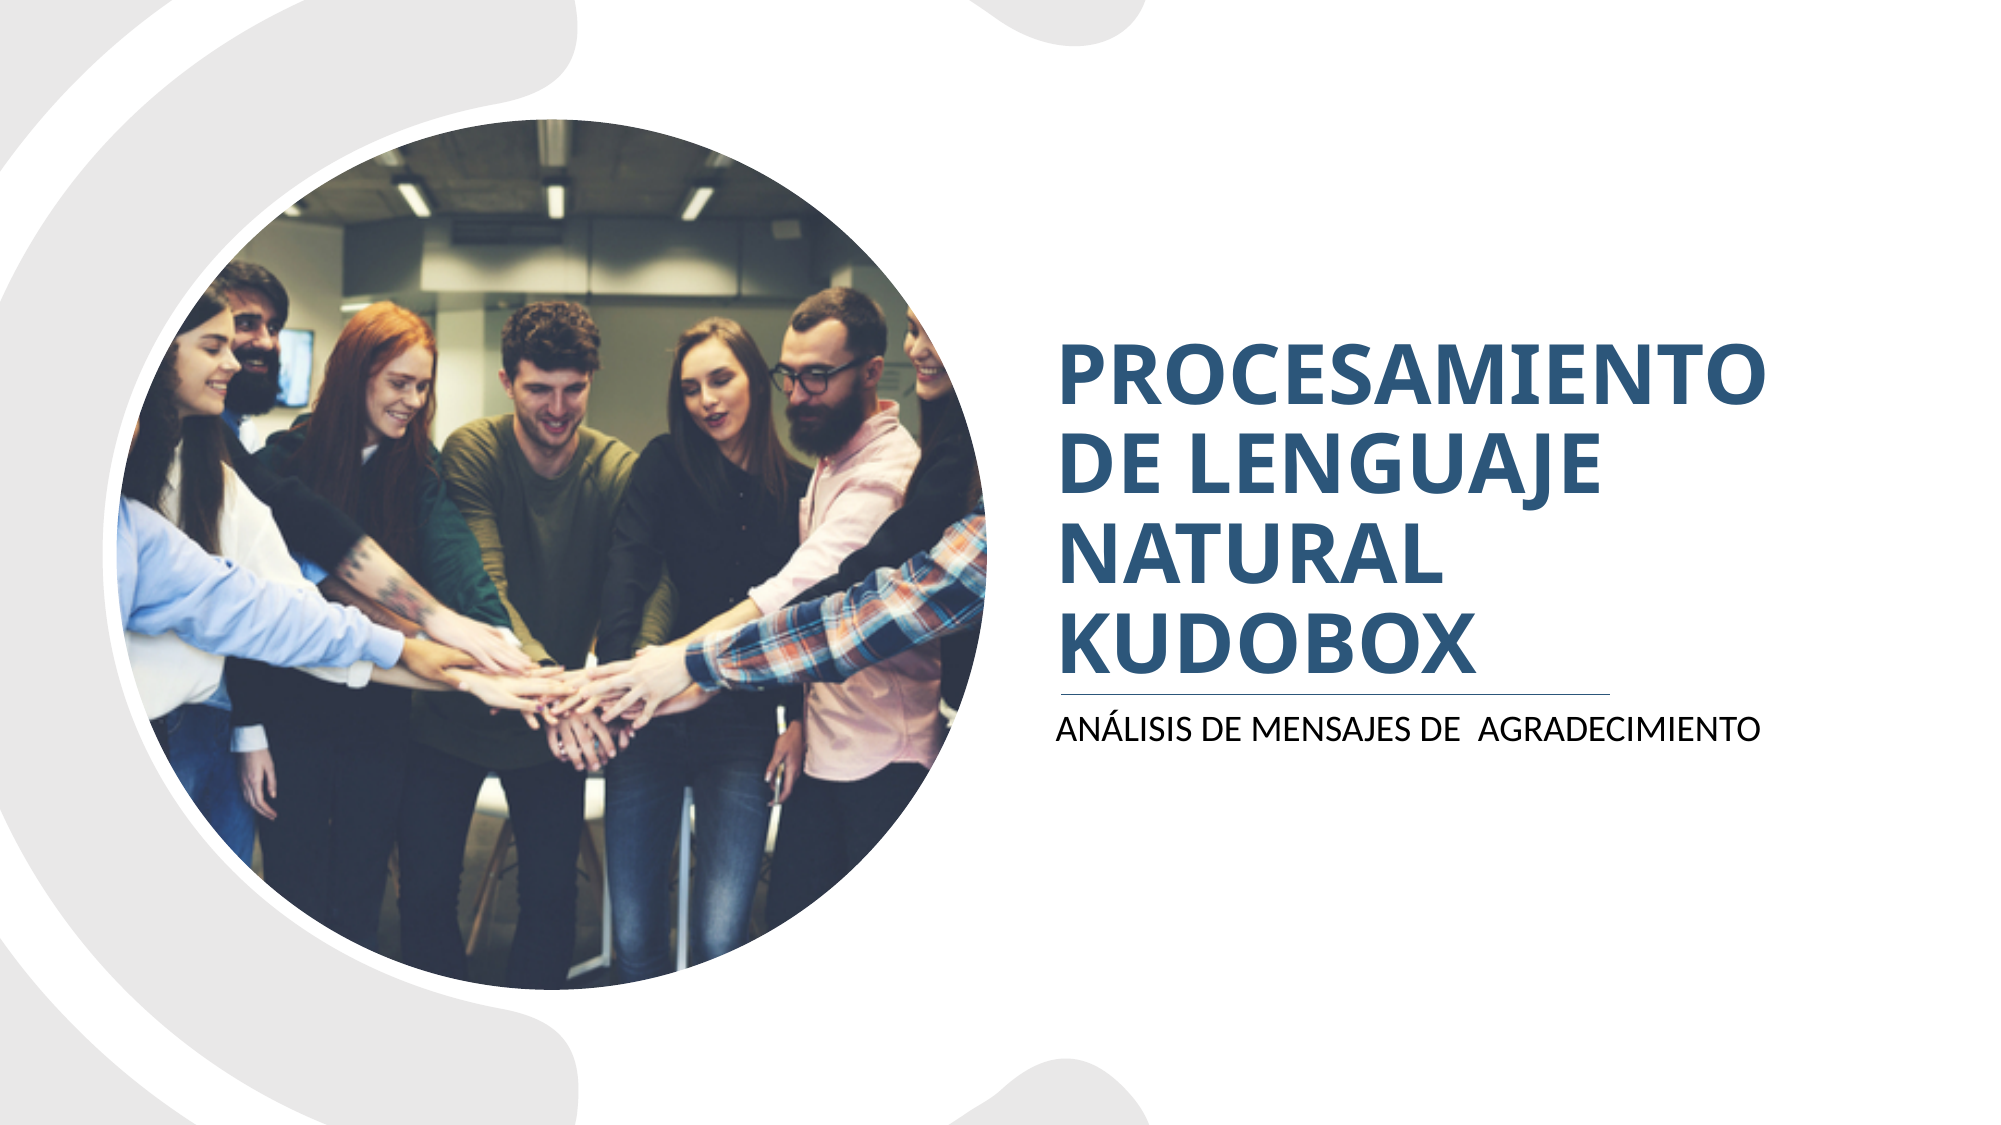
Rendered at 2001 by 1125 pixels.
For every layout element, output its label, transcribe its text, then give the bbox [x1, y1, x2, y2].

title Procesamiento de lenguaje natural KUDOBOX [1040, 356, 1885, 700]
subtitle análisis de Mensajes de Agradecimiento [1040, 702, 1885, 785]
picture [116, 119, 987, 990]
